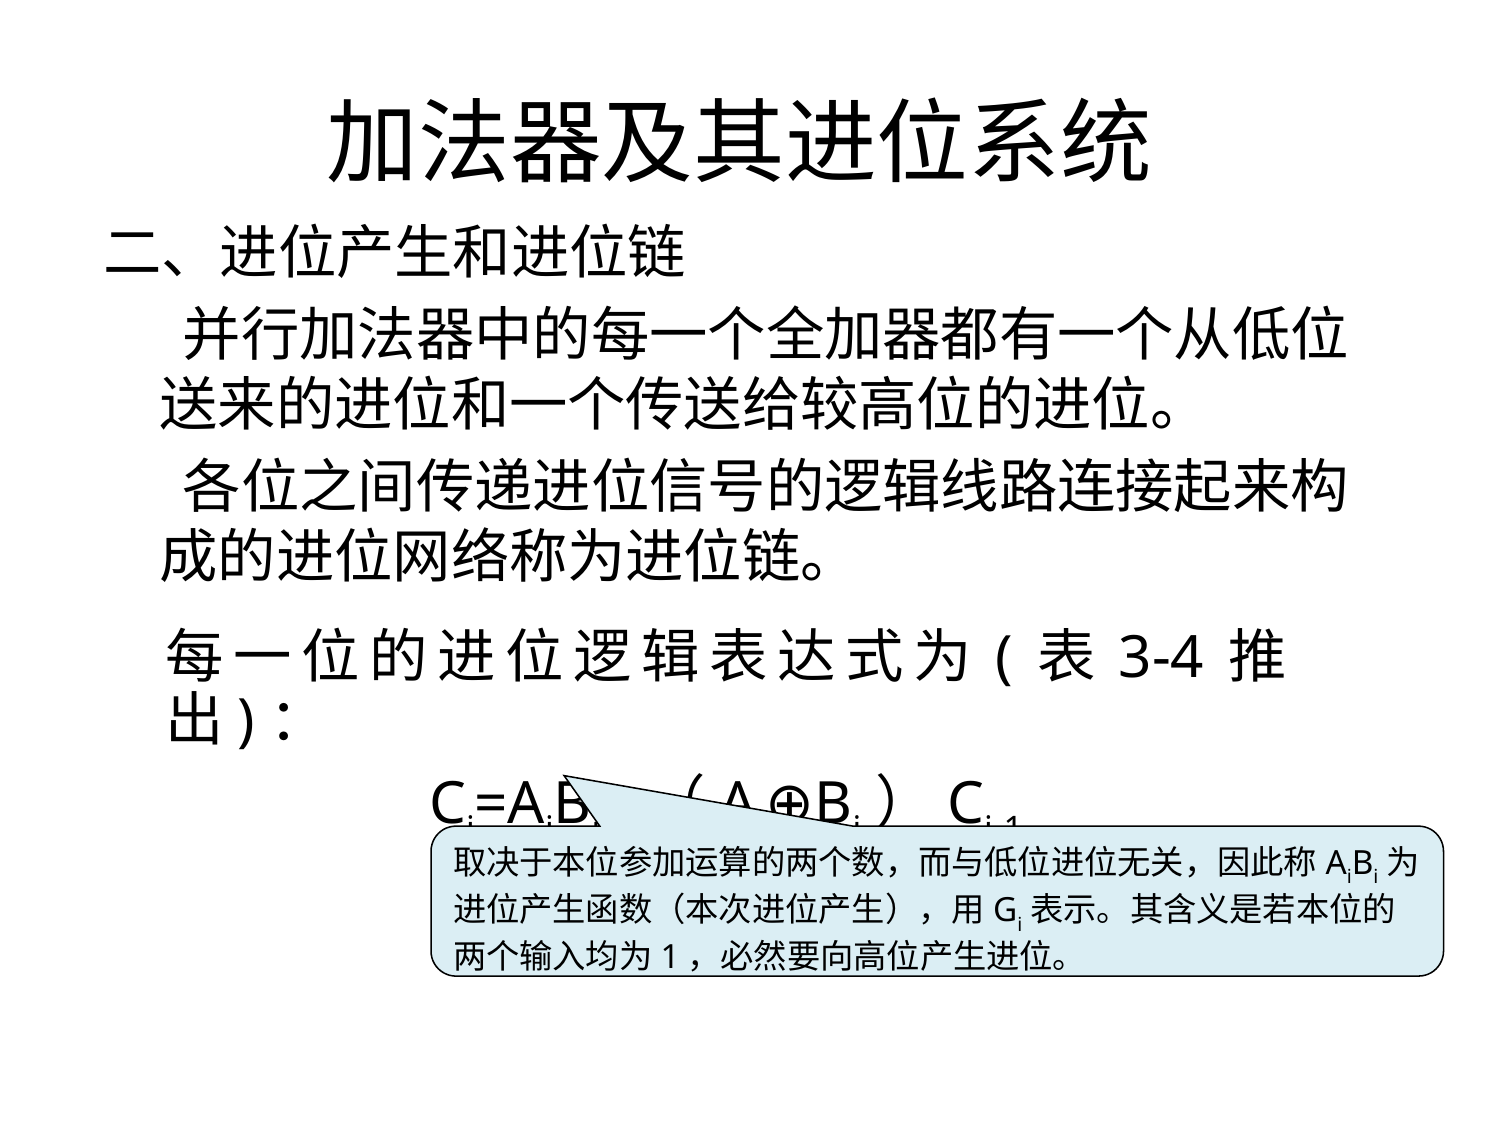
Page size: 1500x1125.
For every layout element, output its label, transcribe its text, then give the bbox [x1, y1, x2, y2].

text_box 二、进位产生和进位链 并行加法器中的每一个全加器都有一个从低位送来的进位和一个传送给较高位的进位。 各位之间传递进位信号的逻辑线路连接起来构成的进位网络称为进位链。 [88, 208, 1364, 634]
text_box 取决于本位参加运算的两个数，而与低位进位无关，因此称AiBi为进位产生函数（本次进位产生），用Gi表示。其含义是若本位的两个输入均为1，必然要向高位产生进位。 [431, 775, 1444, 977]
title 加法器及其进位系统 [75, 45, 1425, 233]
text_box 每一位的进位逻辑表达式为(表3-4推出)： Ci=AiBi+（Ai⊕Bi）Ci-1 [151, 620, 1301, 932]
